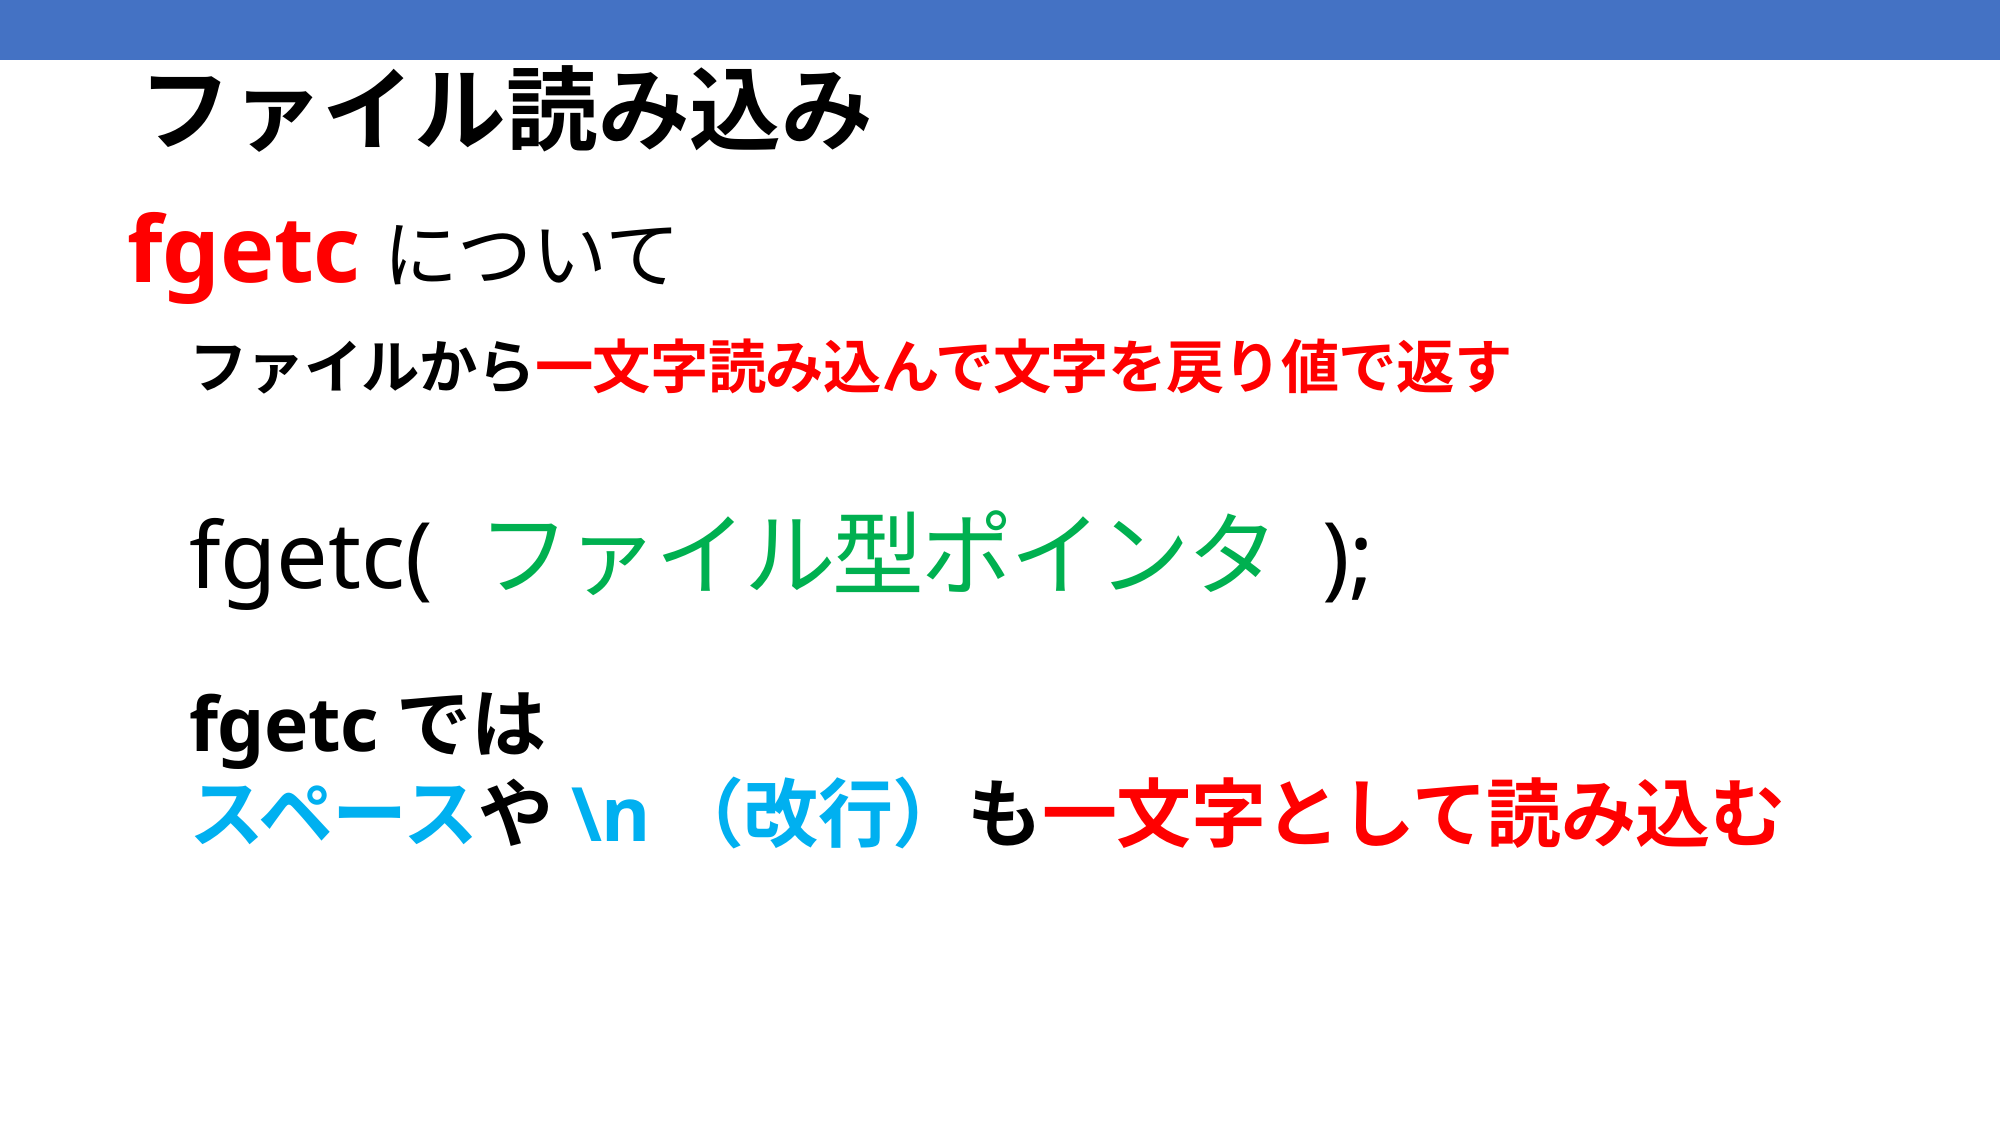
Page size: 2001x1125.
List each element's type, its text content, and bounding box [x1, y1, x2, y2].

title fgetcについて [125, 149, 717, 340]
text_box ファイルから一文字読み込んで文字を戻り値で返す fgetc( ファイル型ポインタ ); fgetcでは スペースや\n（改行）も一文字として読み込む [187, 328, 1825, 857]
text_box ファイル読み込み [137, 49, 1436, 162]
